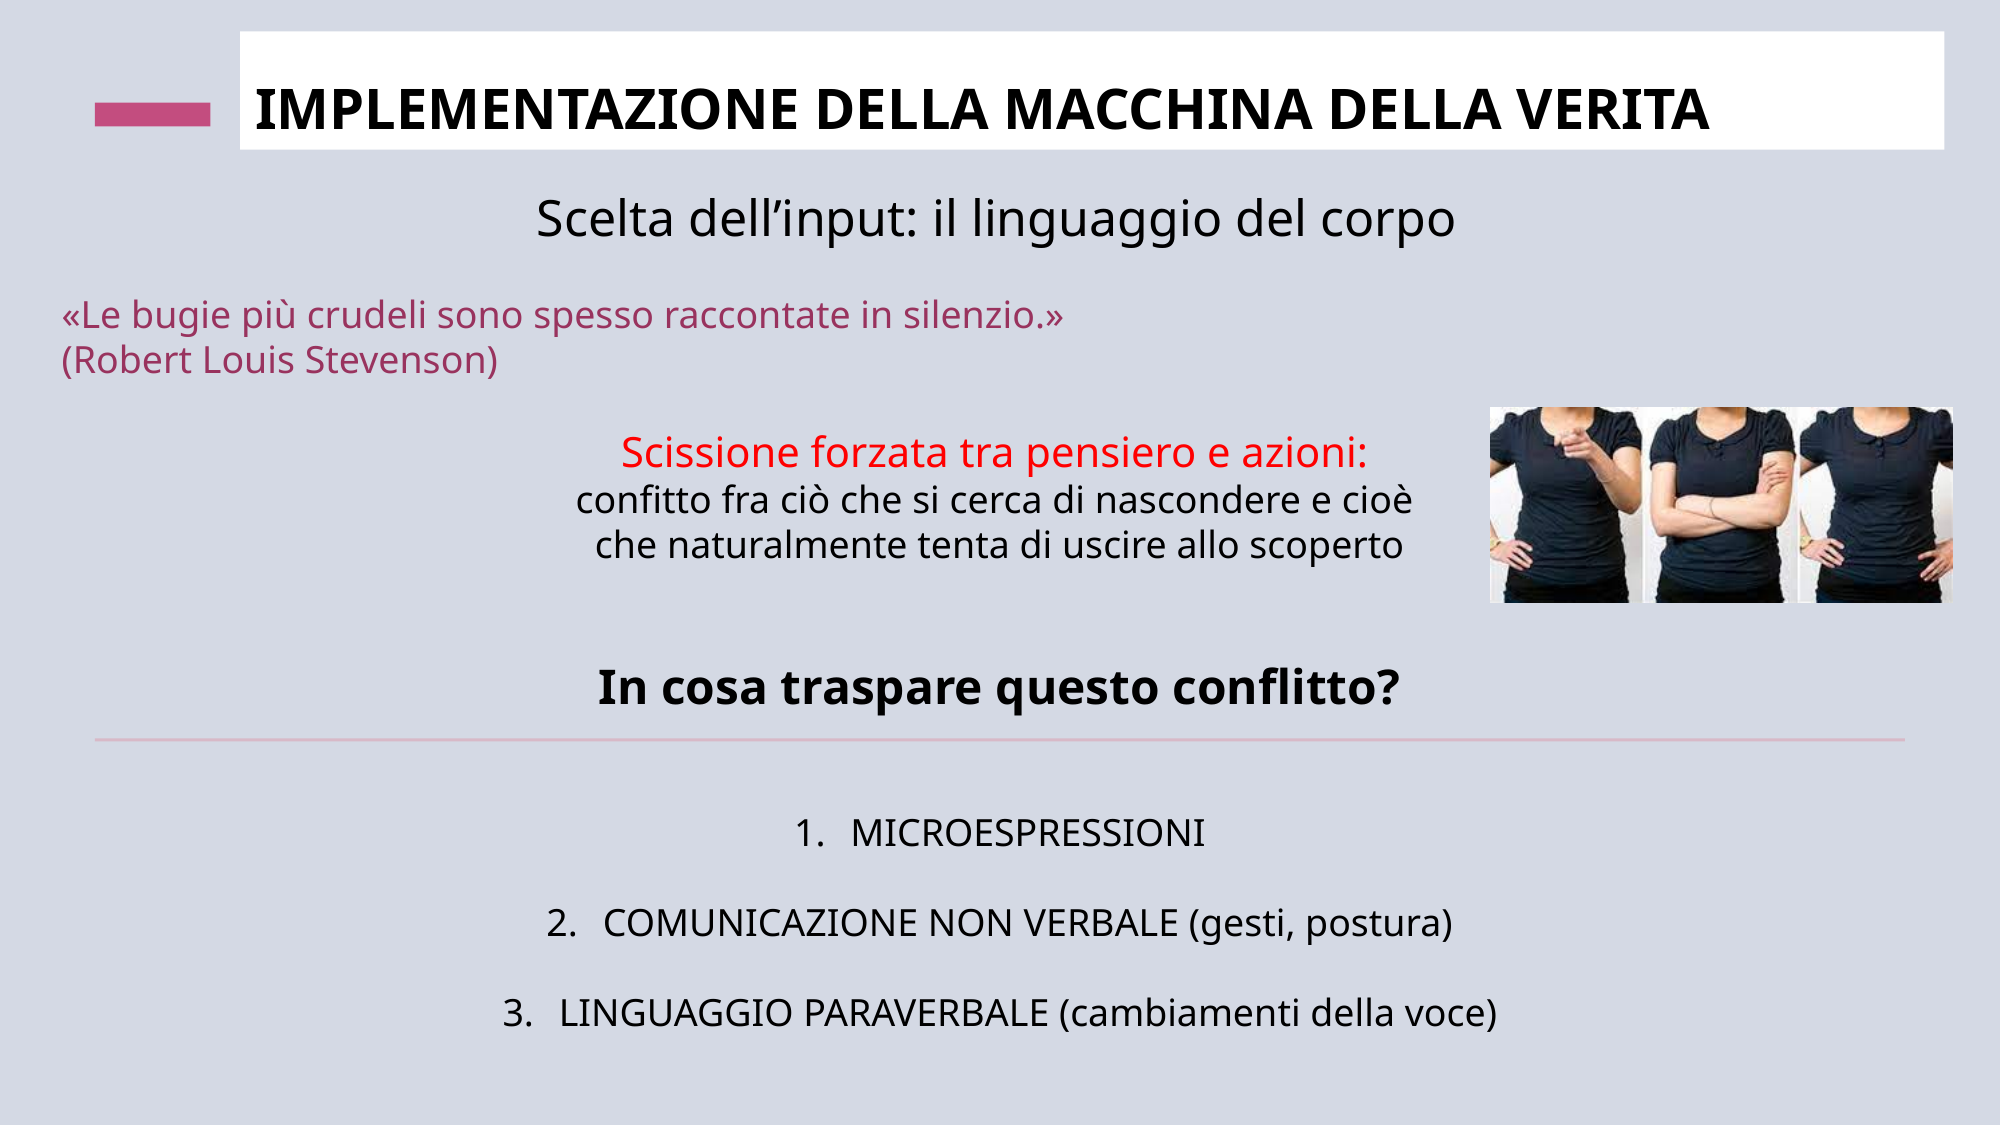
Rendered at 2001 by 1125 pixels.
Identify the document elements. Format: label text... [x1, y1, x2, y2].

picture [1490, 407, 1953, 603]
title IMPLEMENTAZIONE DELLA MACCHINA DELLA VERITA [240, 31, 1945, 150]
text_box Scelta dell’input: il linguaggio del corpo [521, 178, 1663, 254]
text_box «Le bugie più crudeli sono spesso raccontate in silenzio.» (Robert Louis Stevenson) Scissione forzata tra pensiero e azioni: confitto fra ciò che si cerca di nascondere e cioè che naturalmente tenta di uscire allo scoperto In cosa traspare questo conflitto? MICROESPRESSIONI COMUNICAZIONE NON VERBALE (gesti, postura) LINGUAGGIO PARAVERBALE (cambiamenti della voce) [46, 283, 1953, 1087]
